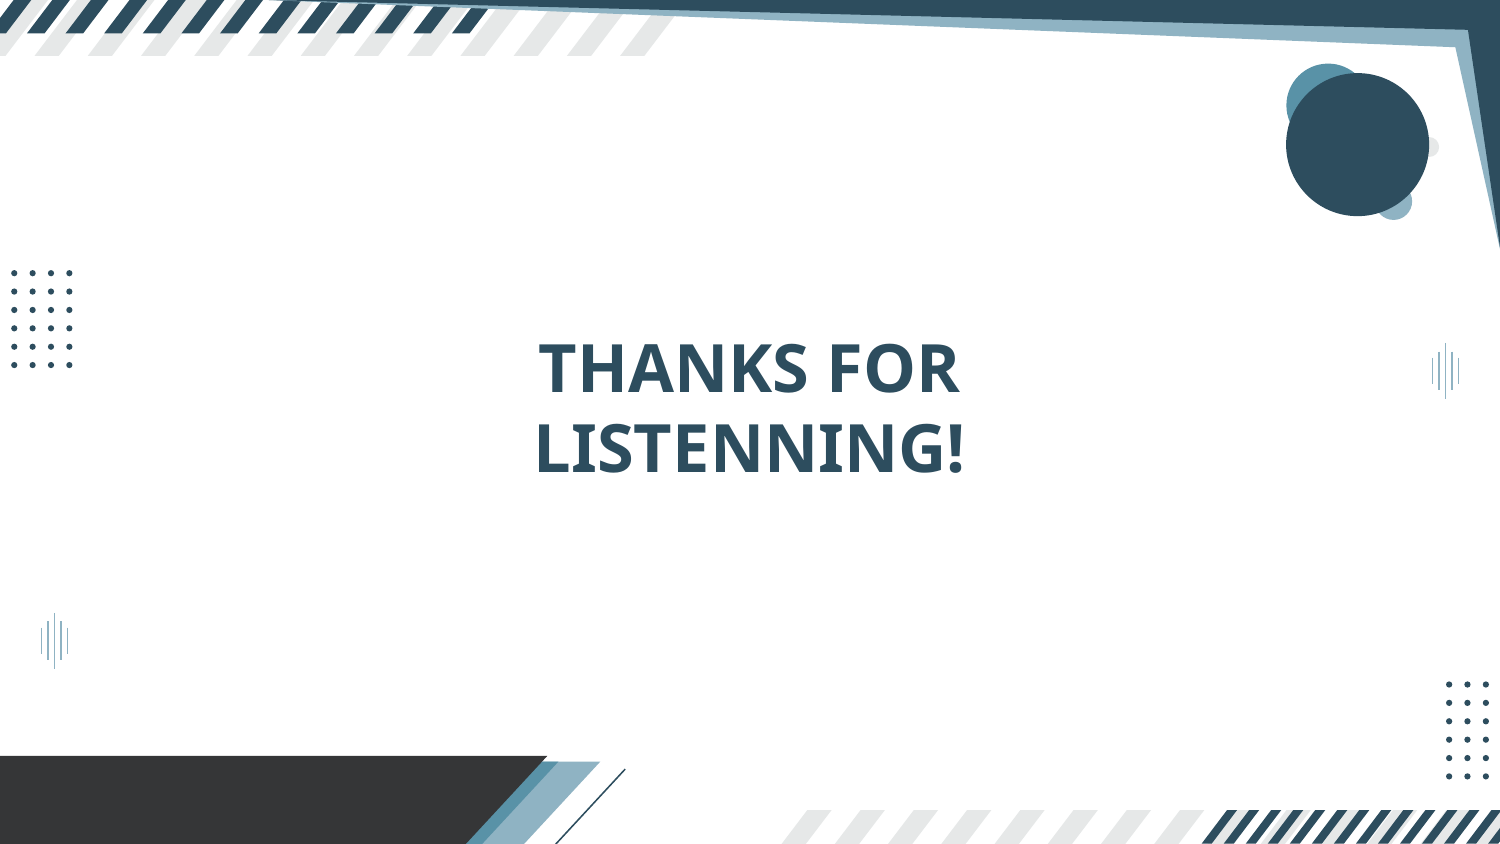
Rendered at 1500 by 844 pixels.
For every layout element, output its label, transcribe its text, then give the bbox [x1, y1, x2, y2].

title THANKS FOR LISTENNING! [299, 343, 1201, 501]
